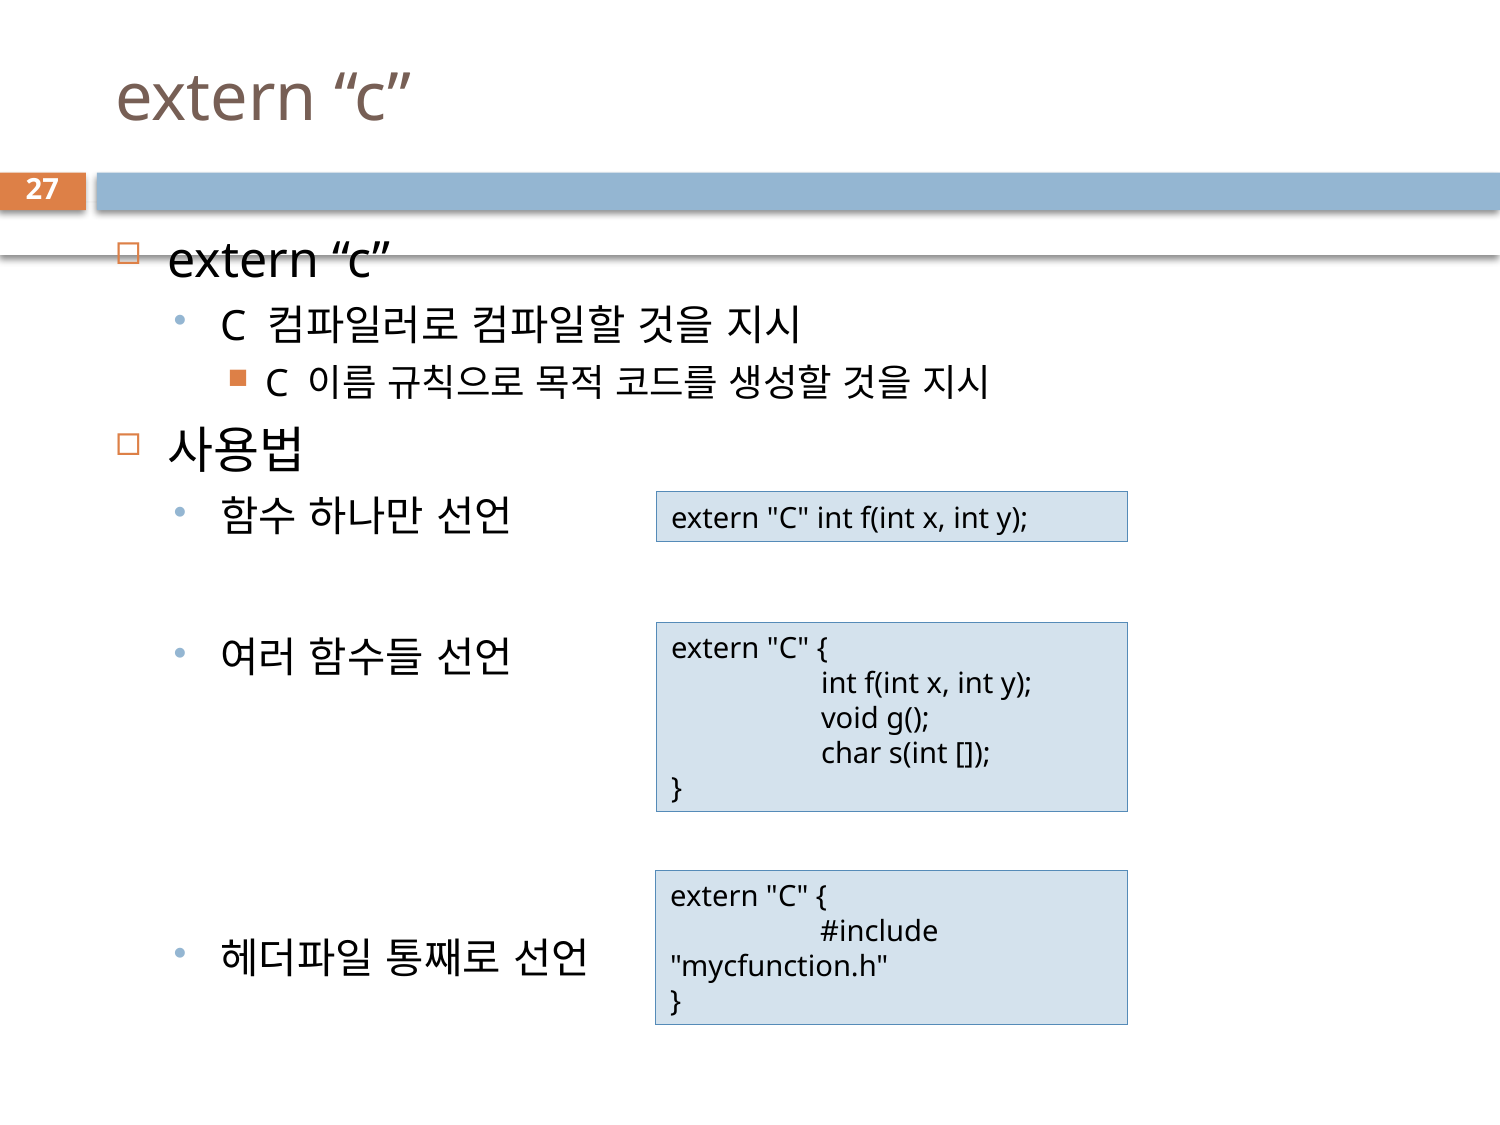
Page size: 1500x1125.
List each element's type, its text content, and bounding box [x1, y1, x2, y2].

list extern “c” C 컴파일러로 컴파일할 것을 지시 C 이름 규칙으로 목적 코드를 생성할 것을 지시 사용법 함수 하나만 선언 여러 함수들 선언 헤더파일 통째로 선언 [100, 219, 1438, 1047]
text_box extern "C" { int f(int x, int y); void g(); char s(int []); } [656, 622, 1128, 812]
title extern “c” [100, 37, 1438, 149]
slide_number 27 [0, 170, 87, 211]
text_box extern "C" int f(int x, int y); [656, 491, 1128, 542]
text_box extern "C" { #include "mycfunction.h" } [655, 870, 1128, 1025]
